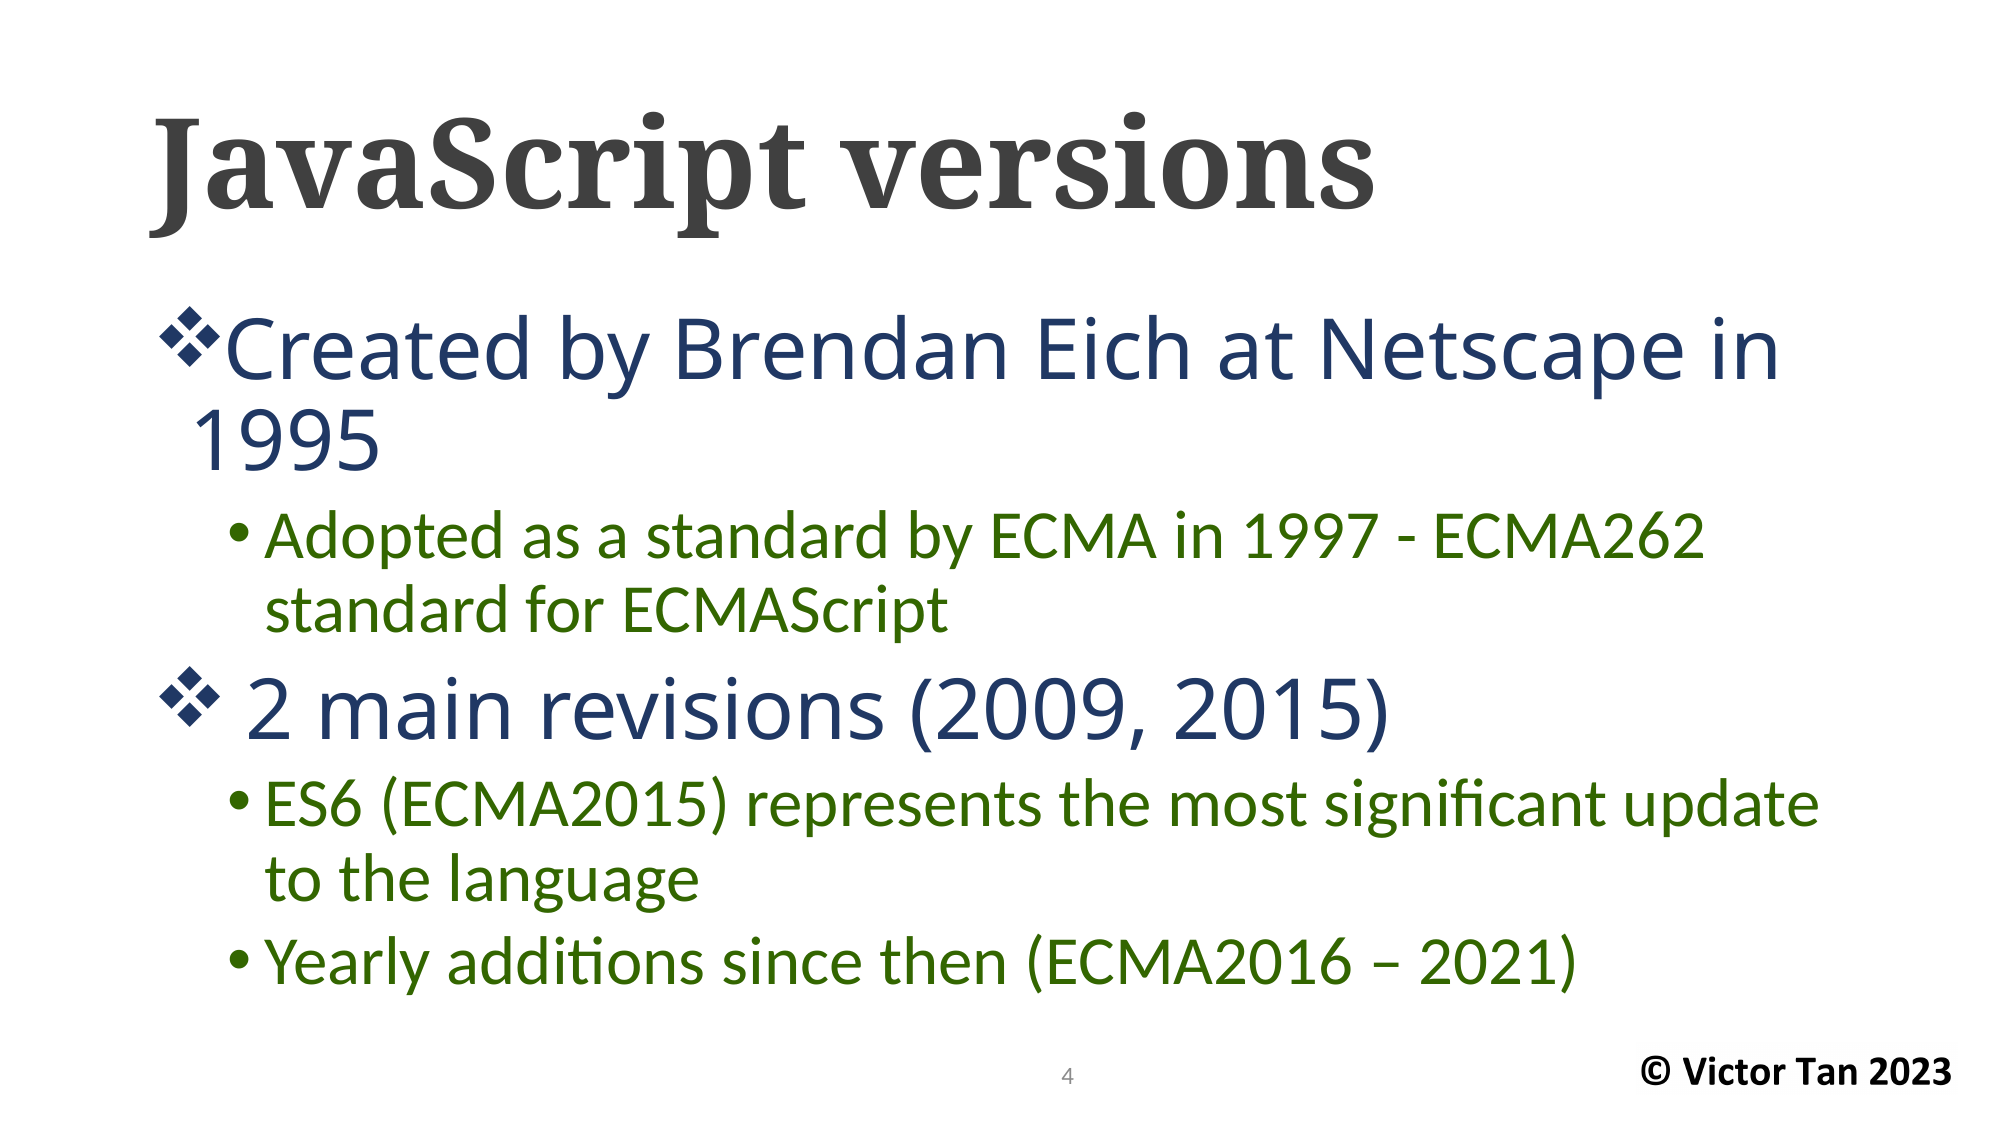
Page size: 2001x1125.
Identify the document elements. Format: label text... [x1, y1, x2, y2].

slide_number 4 [639, 1044, 1089, 1105]
title JavaScript versions [137, 59, 1863, 278]
list Created by Brendan Eich at Netscape in 1995 Adopted as a standard by ECMA in 1997 - ECMA262 standard for ECMAScript 2 main revisions (2009, 2015) ES6 (ECMA2015) represents the most significant update to the language Yearly additions since then (ECMA2016 – 2021) [137, 299, 1863, 1014]
picture [1636, 1042, 1958, 1095]
